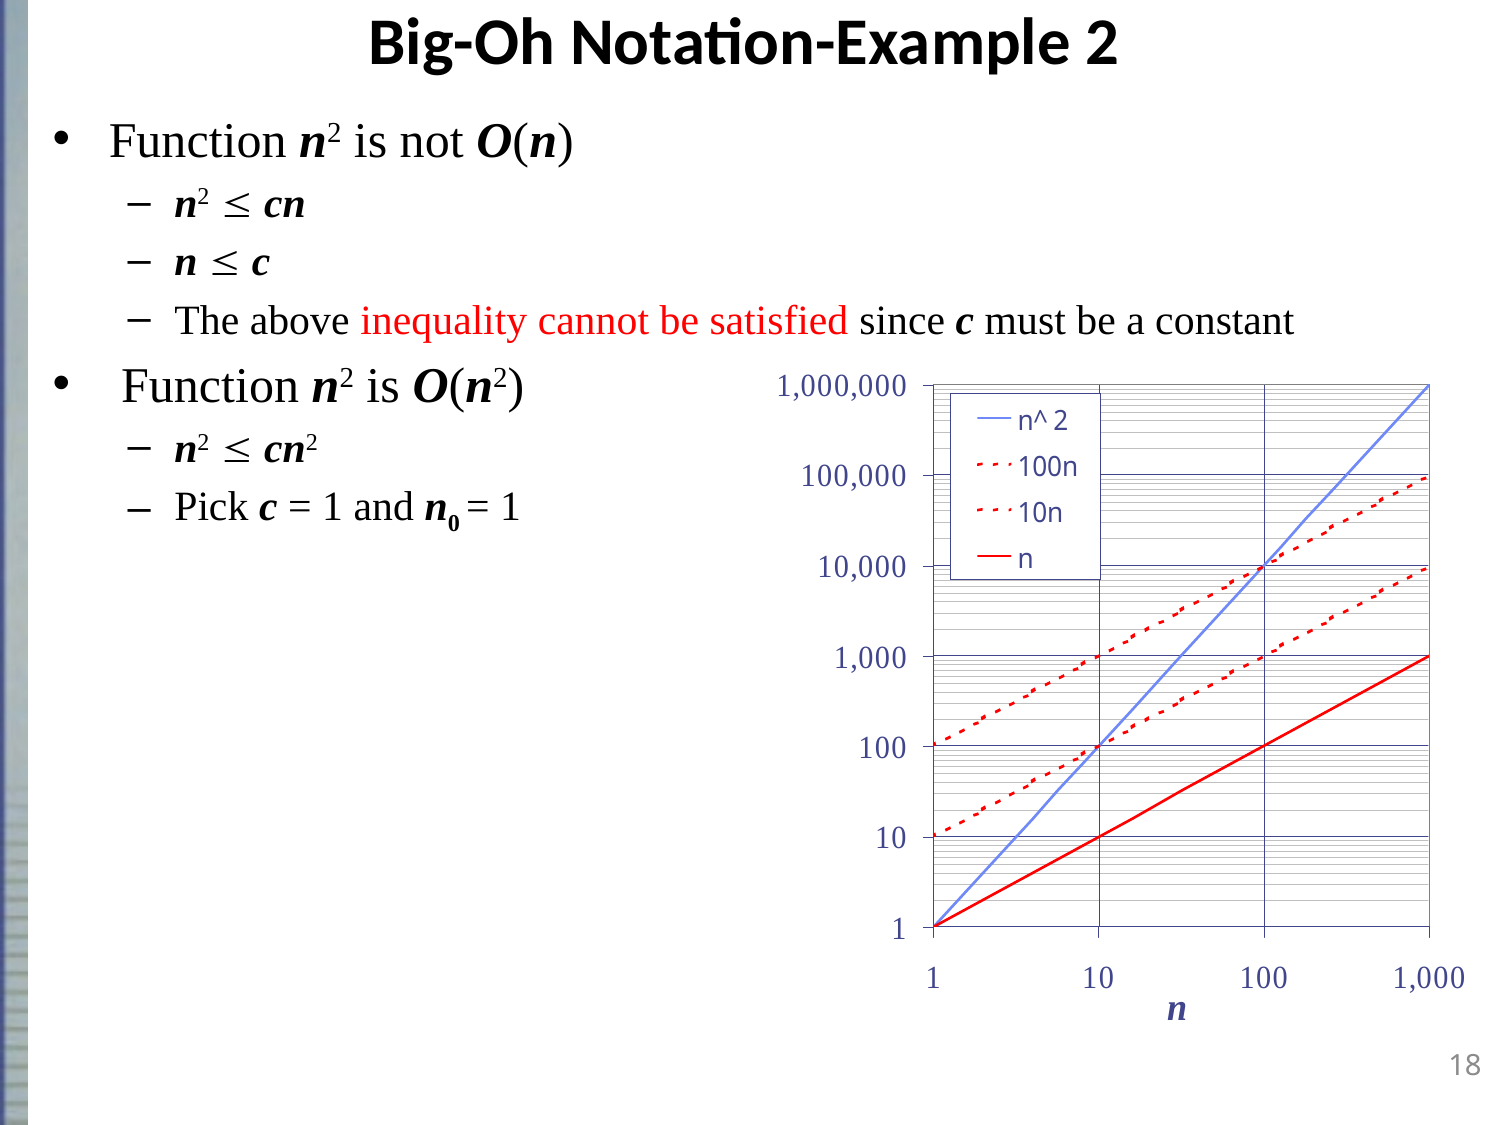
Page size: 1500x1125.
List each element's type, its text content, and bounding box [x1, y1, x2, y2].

text_box Function n2 is not O(n) n2  cn n  c The above inequality cannot be satisfied since c must be a constant Function n2 is O(n2) n2  cn2 Pick c = 1 and n0 = 1 [37, 99, 1475, 700]
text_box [725, 351, 1500, 1048]
picture [0, 0, 28, 1125]
slide_number 18 [1337, 1055, 1497, 1109]
title Big-Oh Notation-Example 2 [69, 0, 1420, 75]
